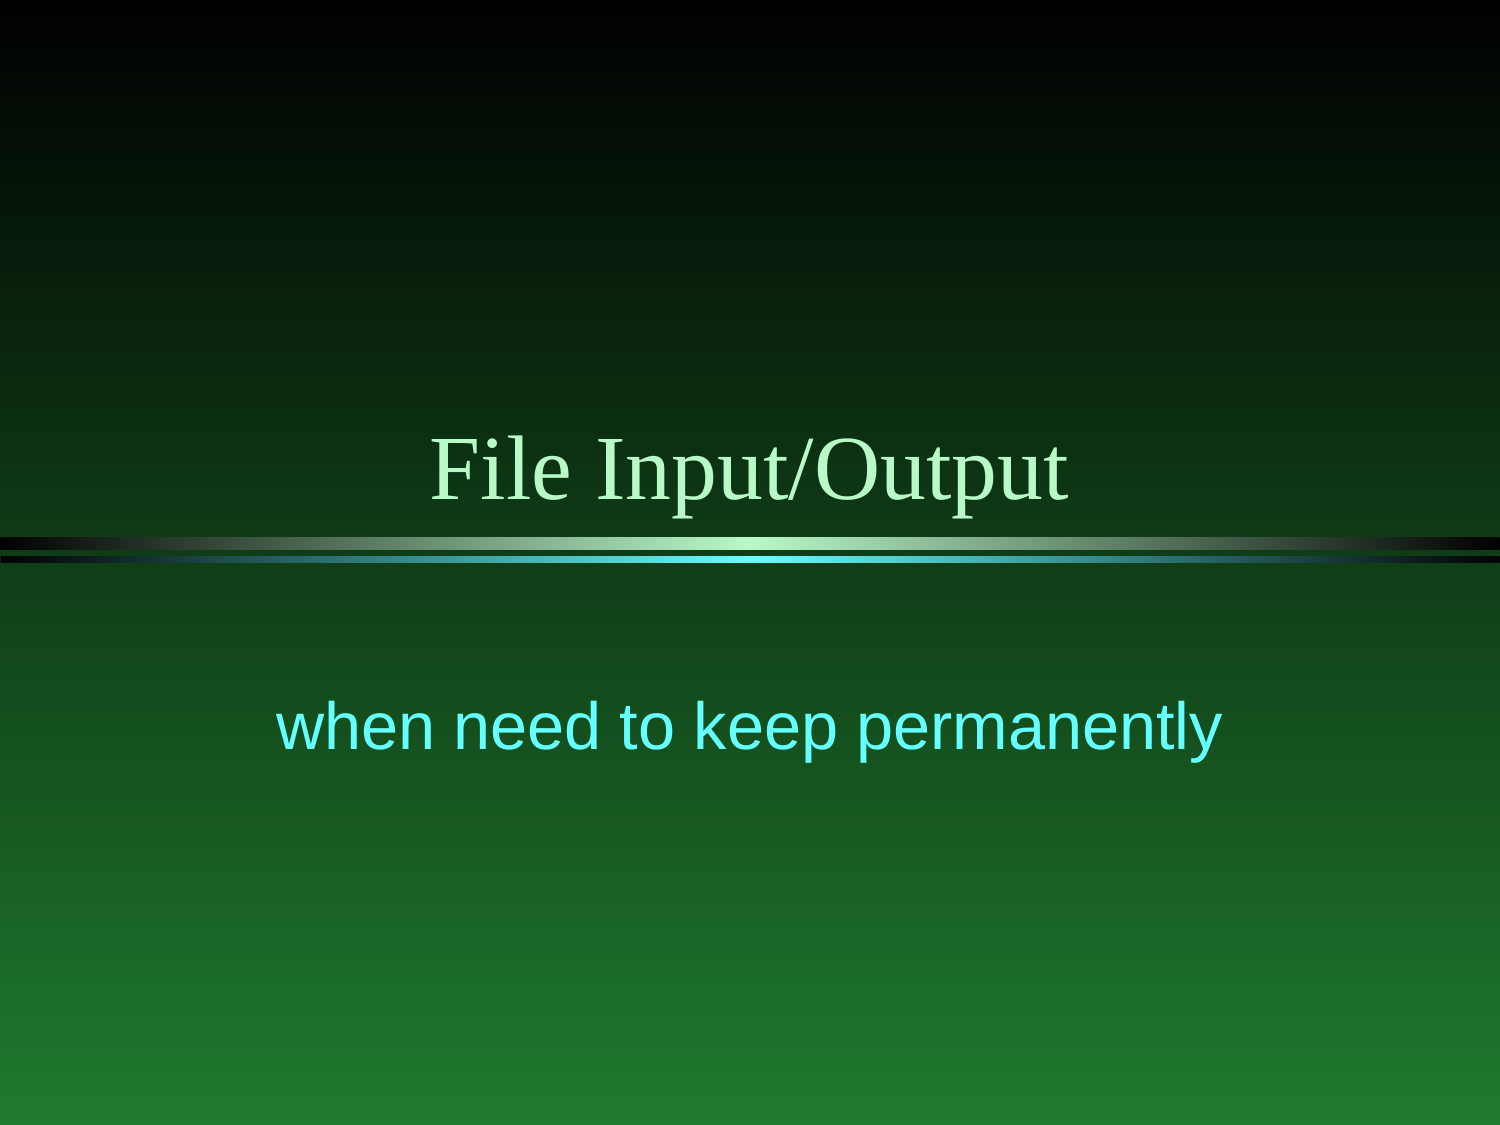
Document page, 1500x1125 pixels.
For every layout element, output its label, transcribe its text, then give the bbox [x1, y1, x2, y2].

title File Input/Output [112, 337, 1388, 525]
subtitle when need to keep permanently [225, 675, 1275, 963]
